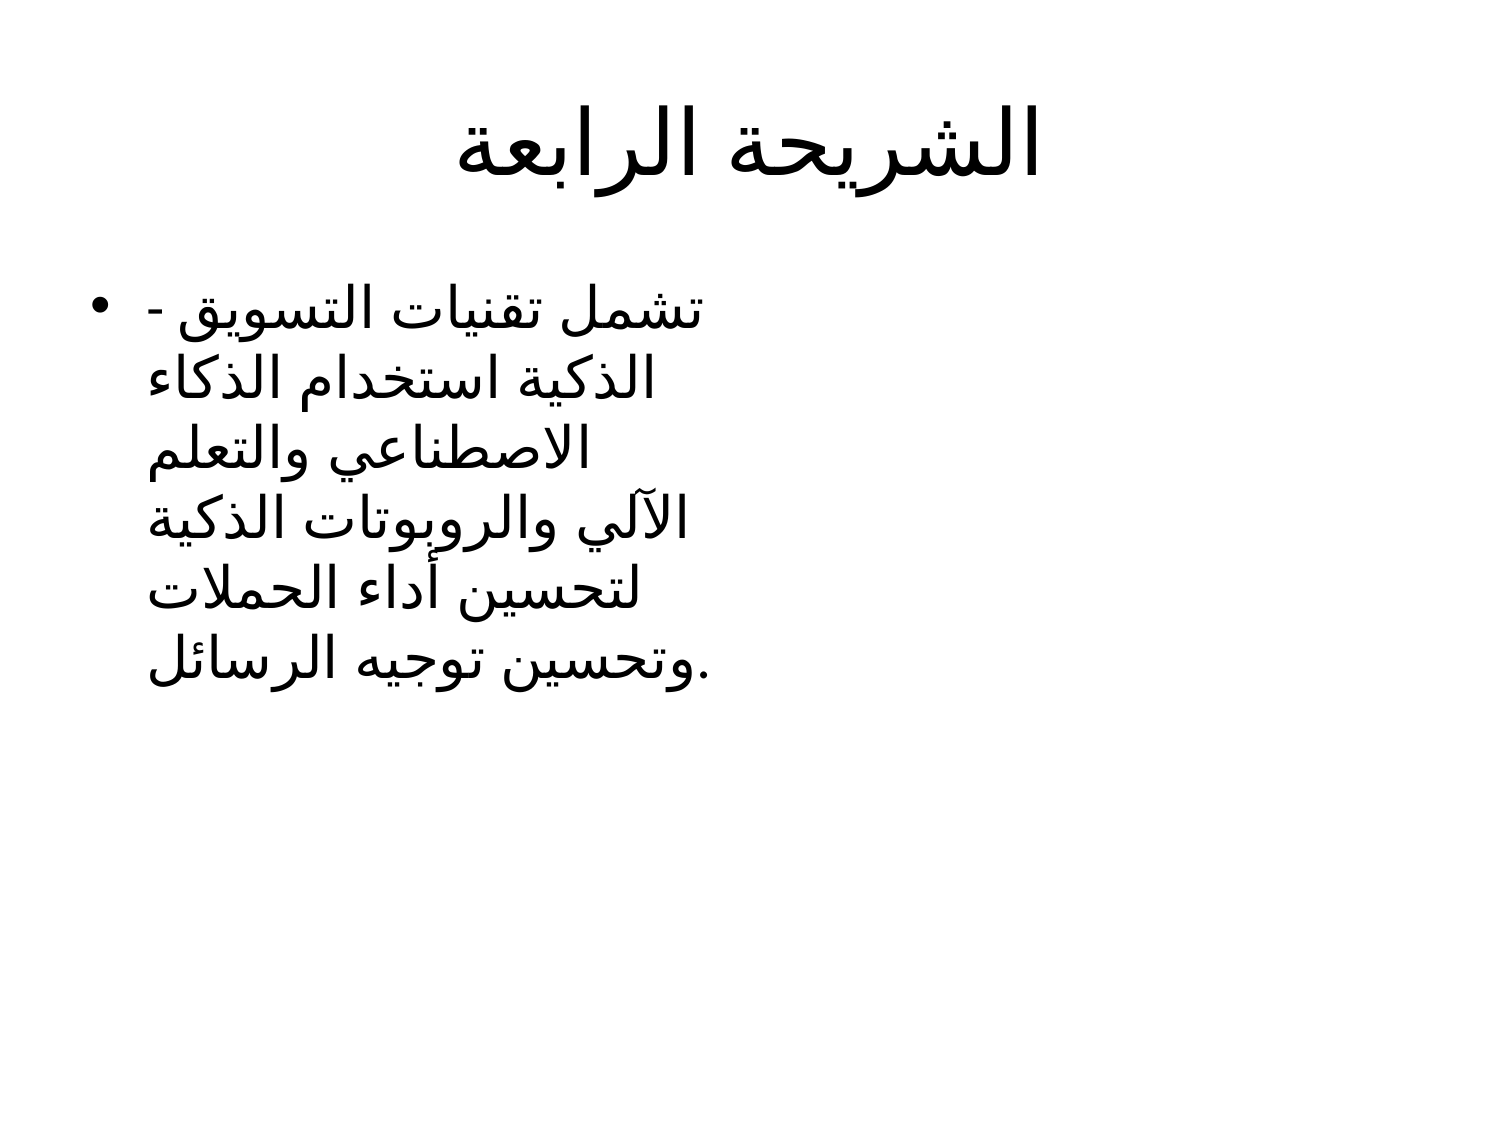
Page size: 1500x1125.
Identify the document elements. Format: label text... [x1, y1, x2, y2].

title الشريحة الرابعة [75, 45, 1425, 233]
list - تشمل تقنيات التسويق الذكية استخدام الذكاء الاصطناعي والتعلم الآلي والروبوتات الذكية لتحسين أداء الحملات وتحسين توجيه الرسائل. [75, 262, 738, 1005]
